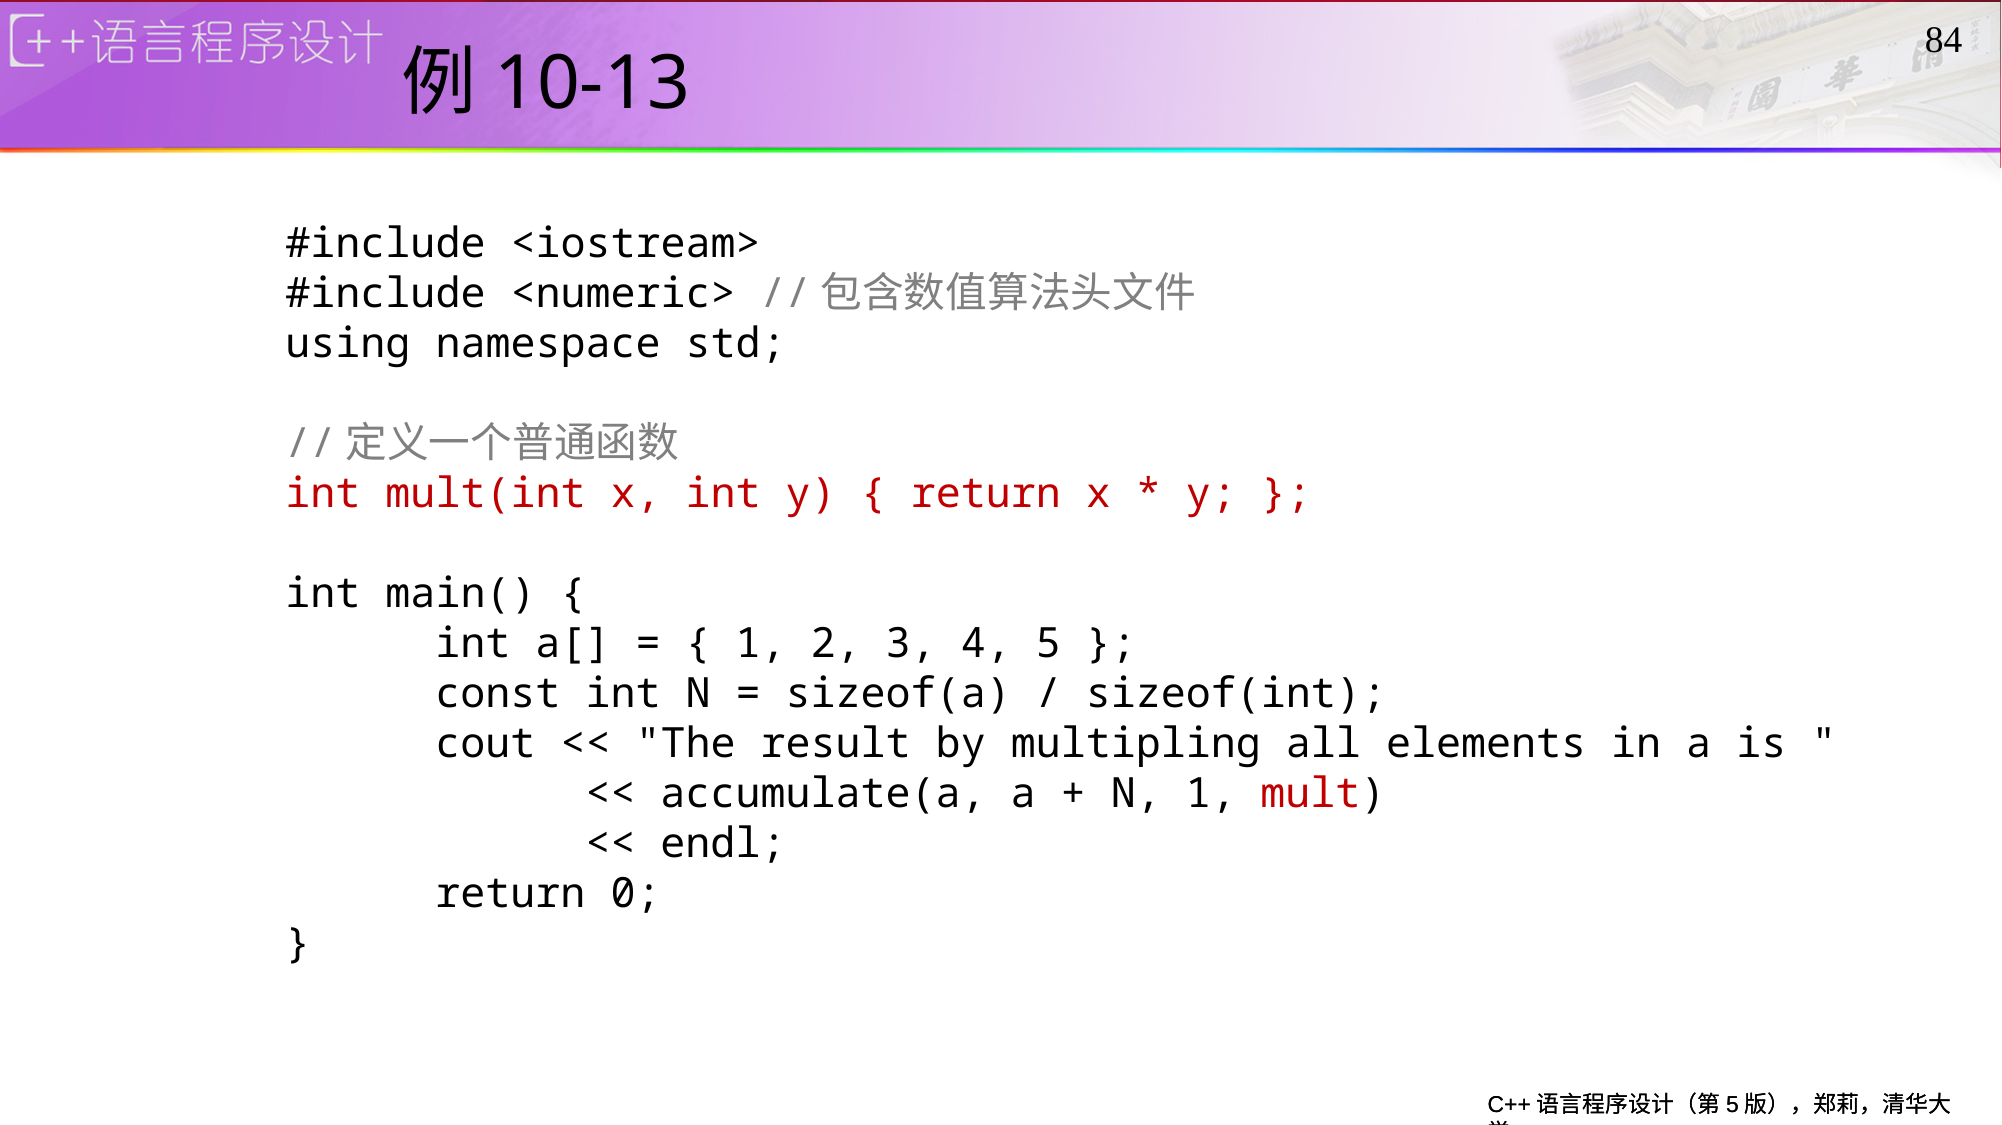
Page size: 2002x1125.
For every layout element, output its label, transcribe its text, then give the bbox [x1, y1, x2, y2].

picture [0, 0, 2002, 1125]
slide_number 84 [1527, 7, 1978, 68]
list #include <iostream> #include <numeric> //包含数值算法头文件 using namespace std; //定义一个普通函数 int mult(int x, int y) { return x * y; }; int main() { int a[] = { 1, 2, 3, 4, 5 }; const int N = sizeof(a) / sizeof(int); cout << "The result by multipling all elements in a is " << accumulate(a, a + N, 1, mult) << endl; return 0; } [256, 208, 1901, 1079]
title 例10-13 [386, 7, 1901, 149]
